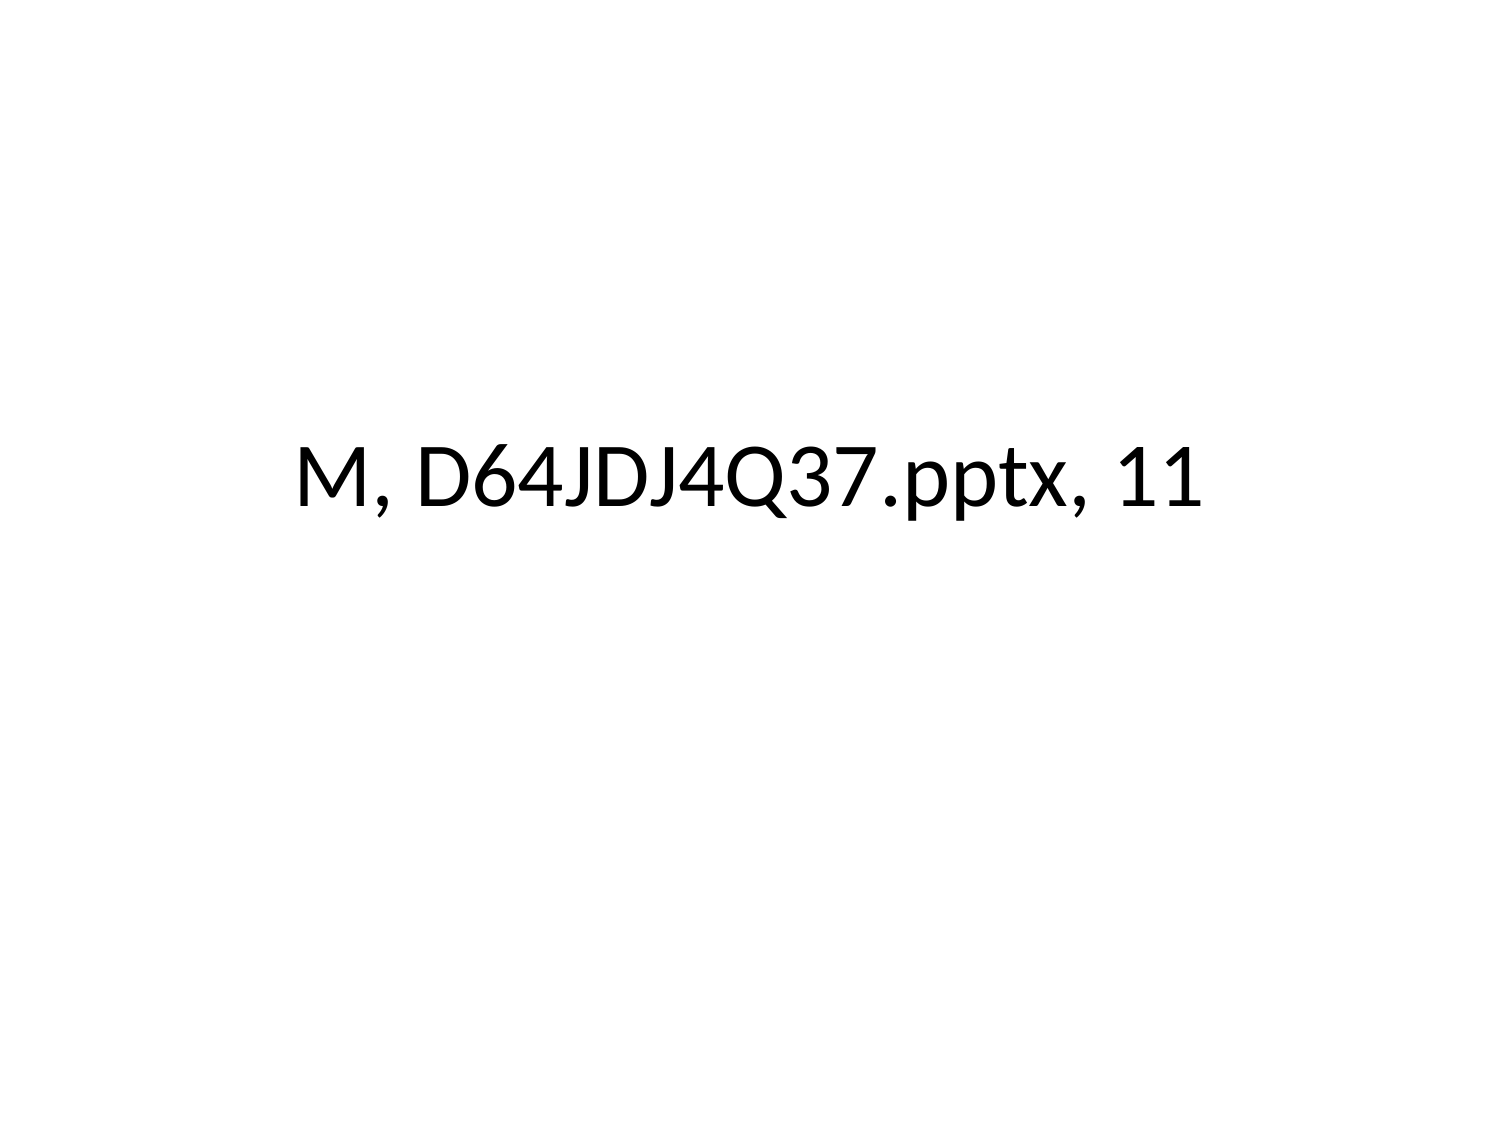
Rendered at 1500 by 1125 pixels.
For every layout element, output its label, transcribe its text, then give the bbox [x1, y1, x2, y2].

title M, D64JDJ4Q37.pptx, 11 [112, 349, 1388, 591]
